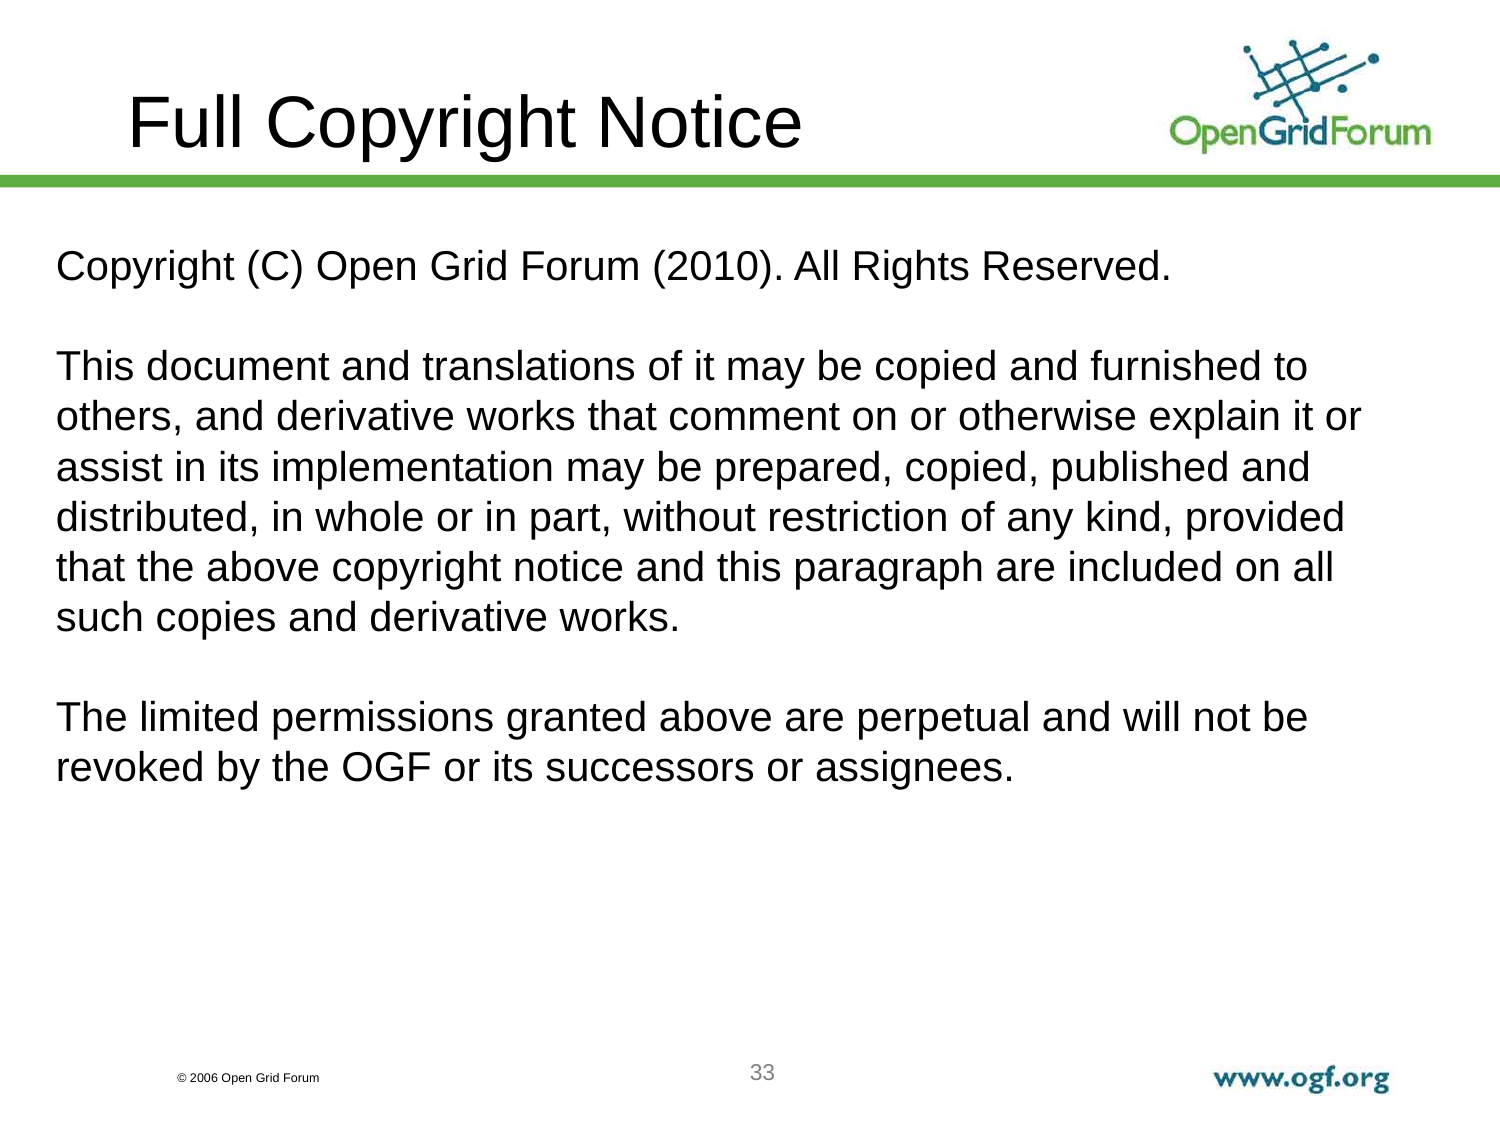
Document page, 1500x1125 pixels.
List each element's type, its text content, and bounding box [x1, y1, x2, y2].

picture [0, 0, 1500, 174]
title Full Copyright Notice [112, 24, 1388, 213]
footer 33 [324, 1049, 1201, 1125]
picture [0, 188, 1500, 1125]
text_box Copyright (C) Open Grid Forum (2010). All Rights Reserved. This document and translations of it may be copied and furnished to others, and derivative works that comment on or otherwise explain it or assist in its implementation may be prepared, copied, published and distributed, in whole or in part, without restriction of any kind, provided that the above copyright notice and this paragraph are included on all such copies and derivative works. The limited permissions granted above are perpetual and will not be revoked by the OGF or its successors or assignees. [41, 231, 1400, 897]
